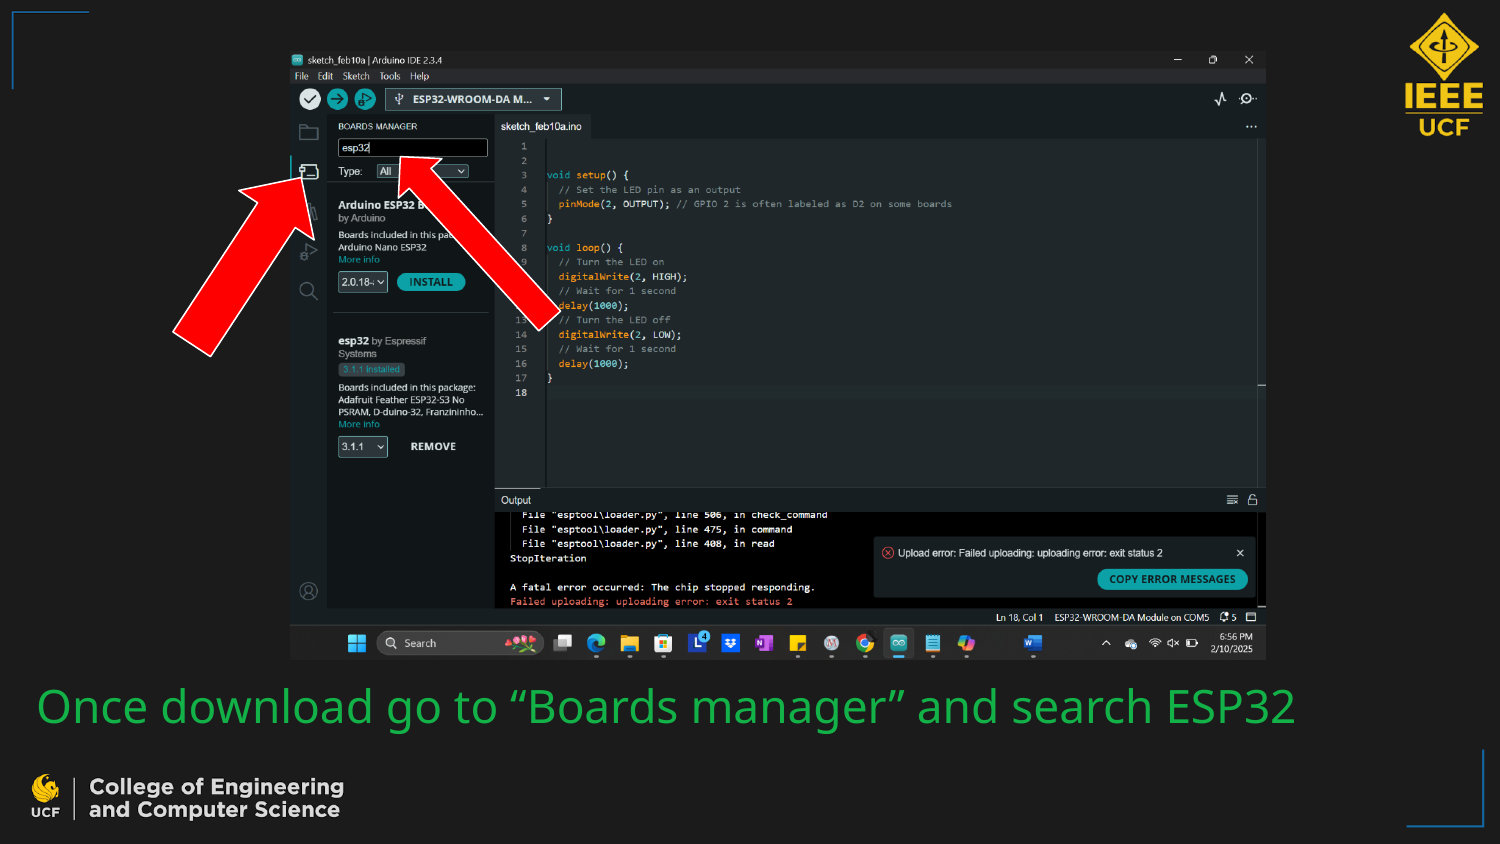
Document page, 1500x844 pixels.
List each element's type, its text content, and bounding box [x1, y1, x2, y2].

title Once download go to “Boards manager” and search ESP32 [21, 659, 1500, 754]
text_box [172, 180, 285, 357]
picture [0, 0, 1500, 844]
